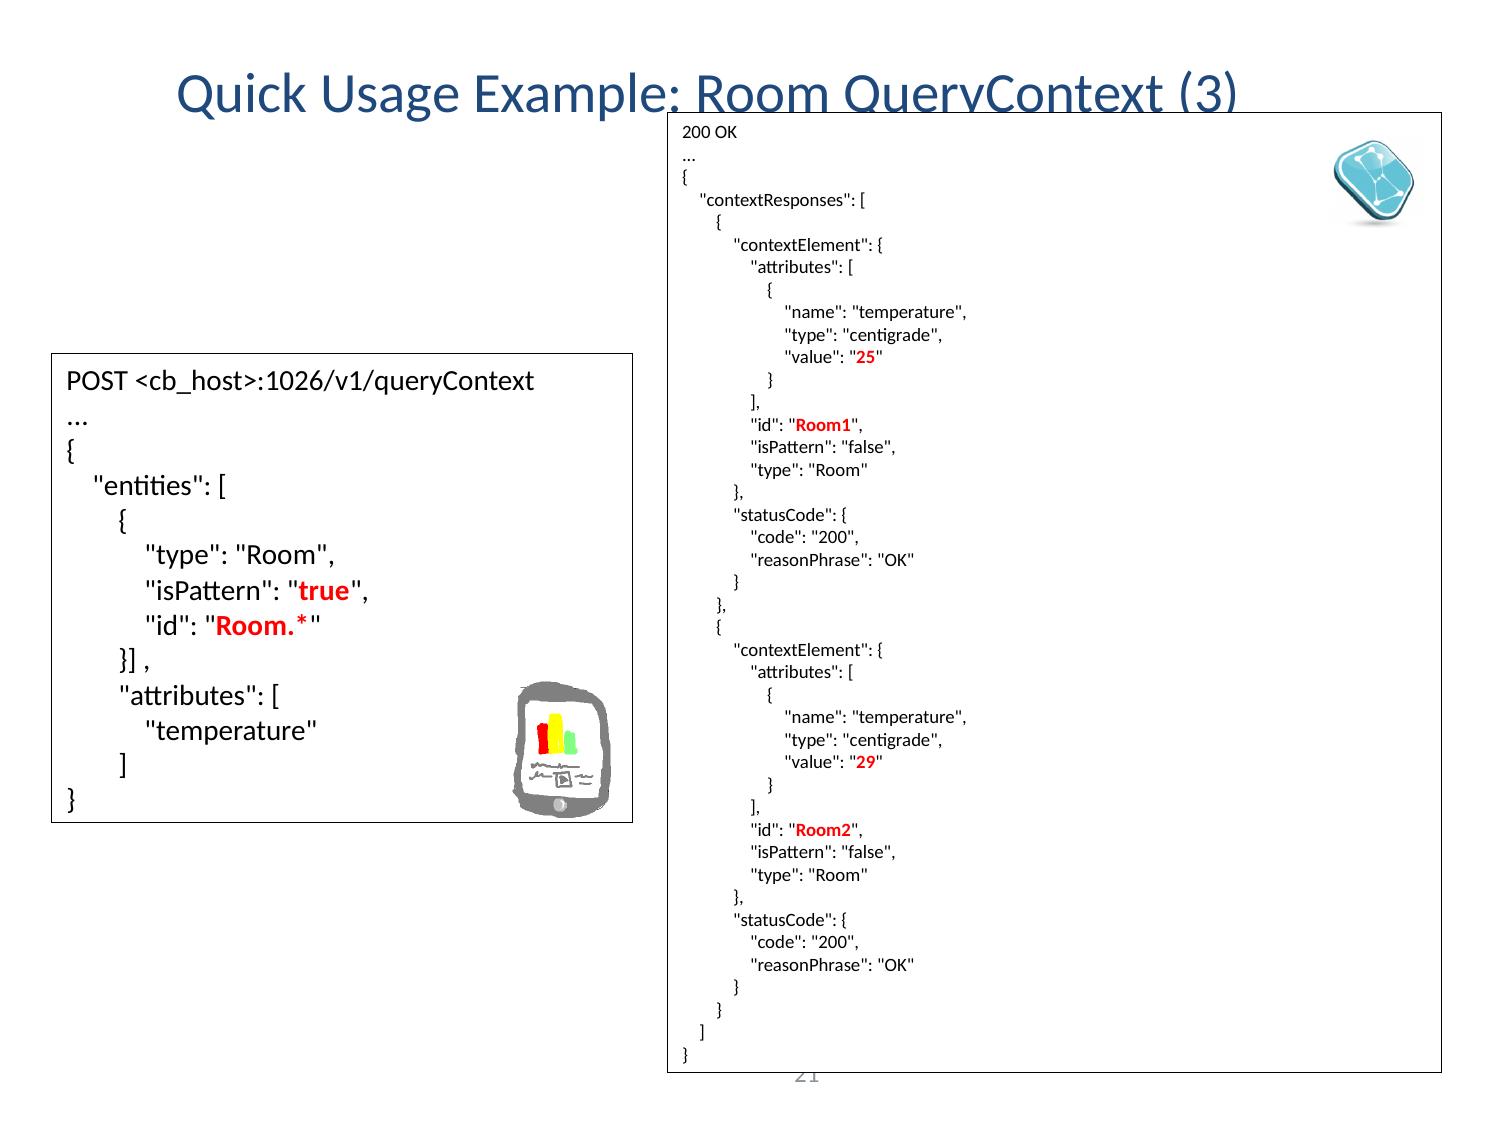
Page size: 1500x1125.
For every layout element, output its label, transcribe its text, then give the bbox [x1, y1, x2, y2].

slide_number 21 [665, 1042, 835, 1103]
text_box POST <cb_host>:1026/v1/queryContext ... { "entities": [ { "type": "Room", "isPattern": "true", "id": "Room.*" }] , "attributes": [ "temperature" ] } [51, 353, 633, 823]
text_box 200 OK ... { "contextResponses": [ { "contextElement": { "attributes": [ { "name": "temperature", "type": "centigrade", "value": "25" } ], "id": "Room1", "isPattern": "false", "type": "Room" }, "statusCode": { "code": "200", "reasonPhrase": "OK" } }, { "contextElement": { "attributes": [ { "name": "temperature", "type": "centigrade", "value": "29" } ], "id": "Room2", "isPattern": "false", "type": "Room" }, "statusCode": { "code": "200", "reasonPhrase": "OK" } } ] } [667, 112, 1442, 1073]
picture [501, 677, 621, 820]
title Quick Usage Example: Room QueryContext (3) [57, 47, 1361, 132]
picture [1328, 135, 1424, 229]
